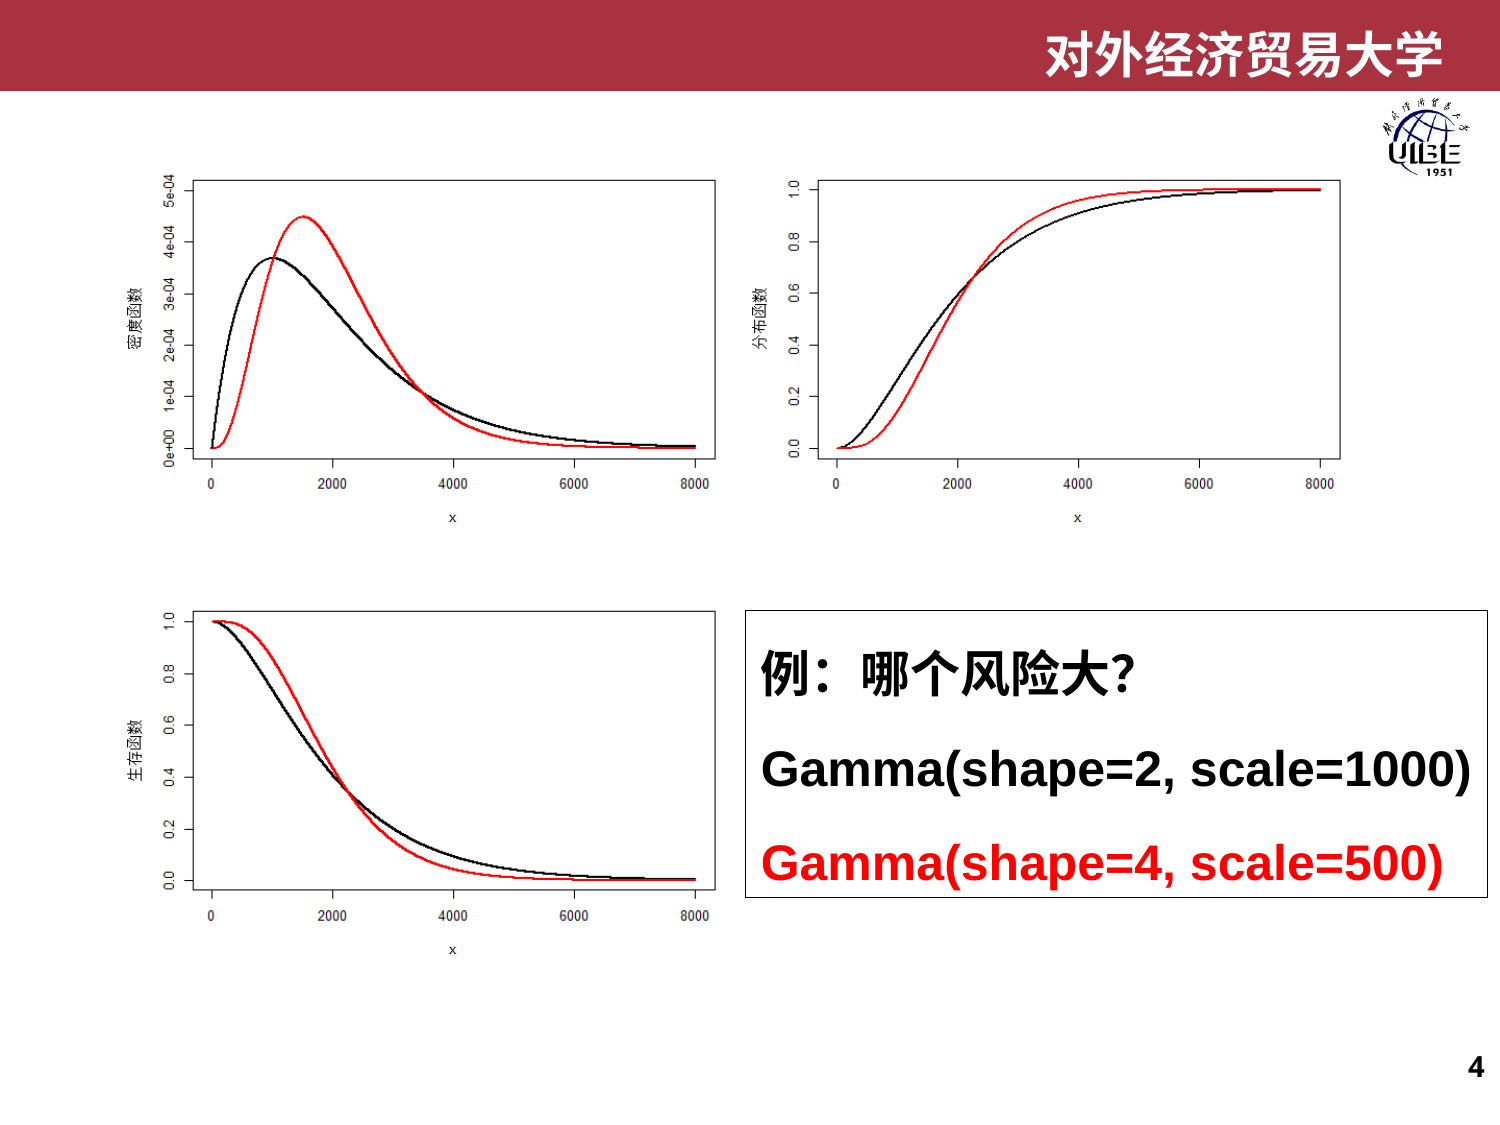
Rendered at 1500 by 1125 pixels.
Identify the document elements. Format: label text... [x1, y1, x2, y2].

text_box 例：哪个风险大？ Gamma(shape=2, scale=1000) Gamma(shape=4, scale=500) [1379, 610, 1488, 898]
slide_number 4 [1149, 1024, 1500, 1103]
picture [124, 112, 1376, 975]
picture [0, 0, 1500, 182]
